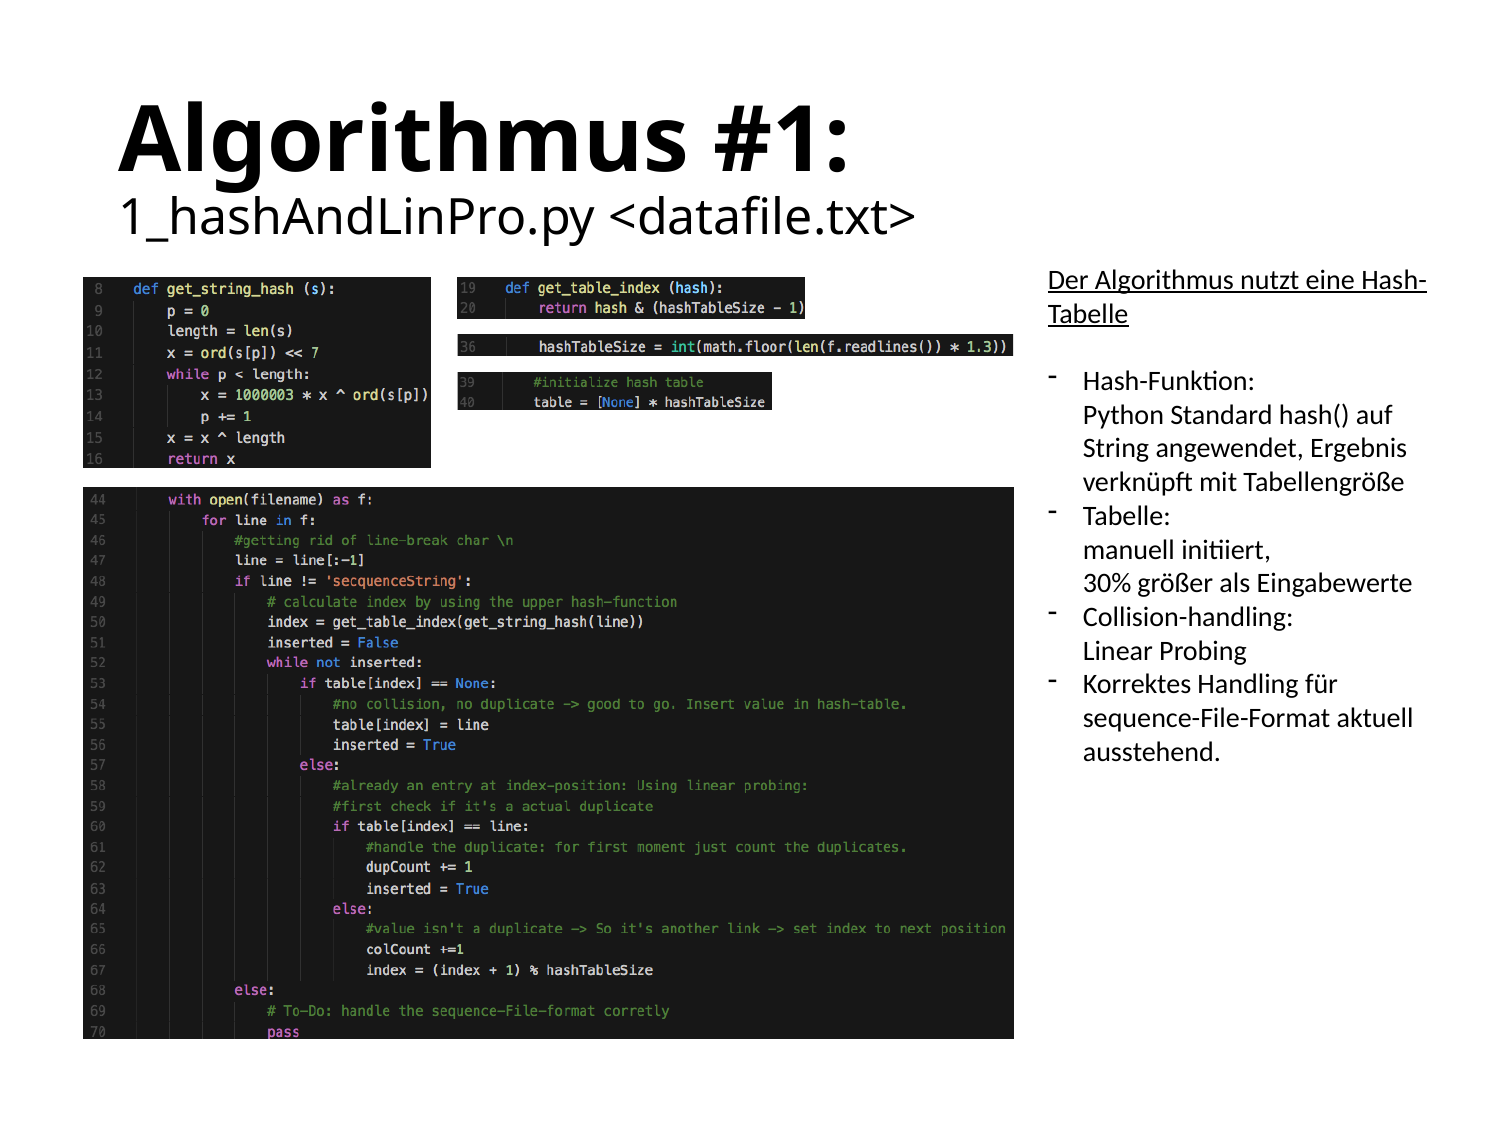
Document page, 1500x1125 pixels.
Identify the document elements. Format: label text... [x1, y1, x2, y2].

text_box Der Algorithmus nutzt eine Hash-Tabelle Hash-Funktion: Python Standard hash() auf String angewendet, Ergebnis verknüpft mit Tabellengröße Tabelle: manuell initiiert, 30% größer als Eingabewerte Collision-handling: Linear Probing Korrektes Handling für sequence-File-Format aktuell ausstehend. [1033, 253, 1475, 842]
picture [457, 334, 1014, 357]
picture [83, 486, 1014, 1039]
picture [83, 277, 431, 468]
picture [457, 372, 773, 410]
title Algorithmus #1: 1_hashAndLinPro.py <datafile.txt> [103, 59, 1397, 278]
picture [457, 277, 805, 319]
